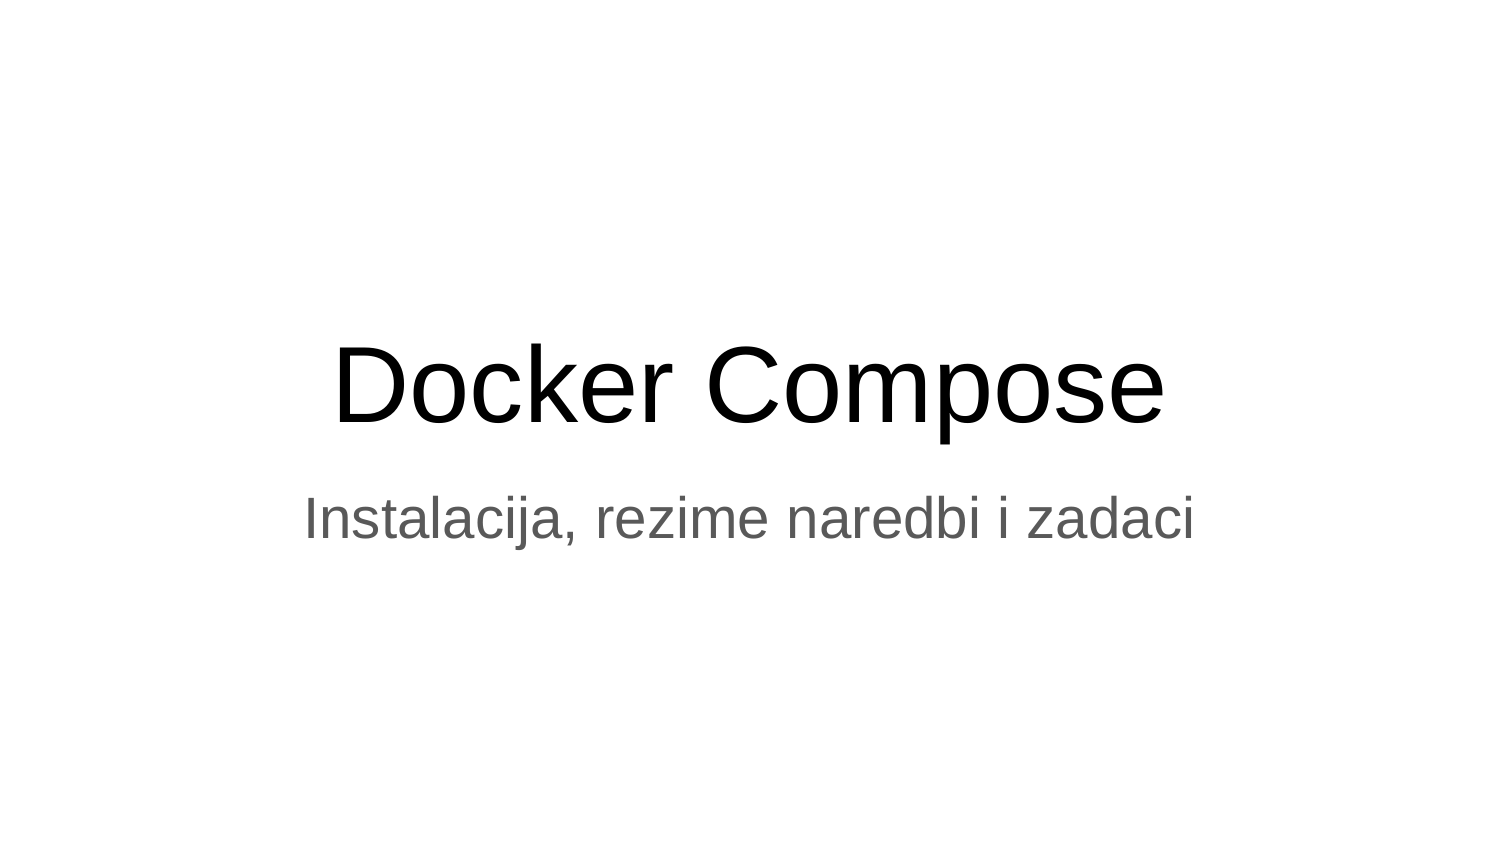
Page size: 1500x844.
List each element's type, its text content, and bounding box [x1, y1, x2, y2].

subtitle Instalacija, rezime naredbi i zadaci [51, 464, 1449, 595]
title Docker Compose [51, 122, 1449, 459]
